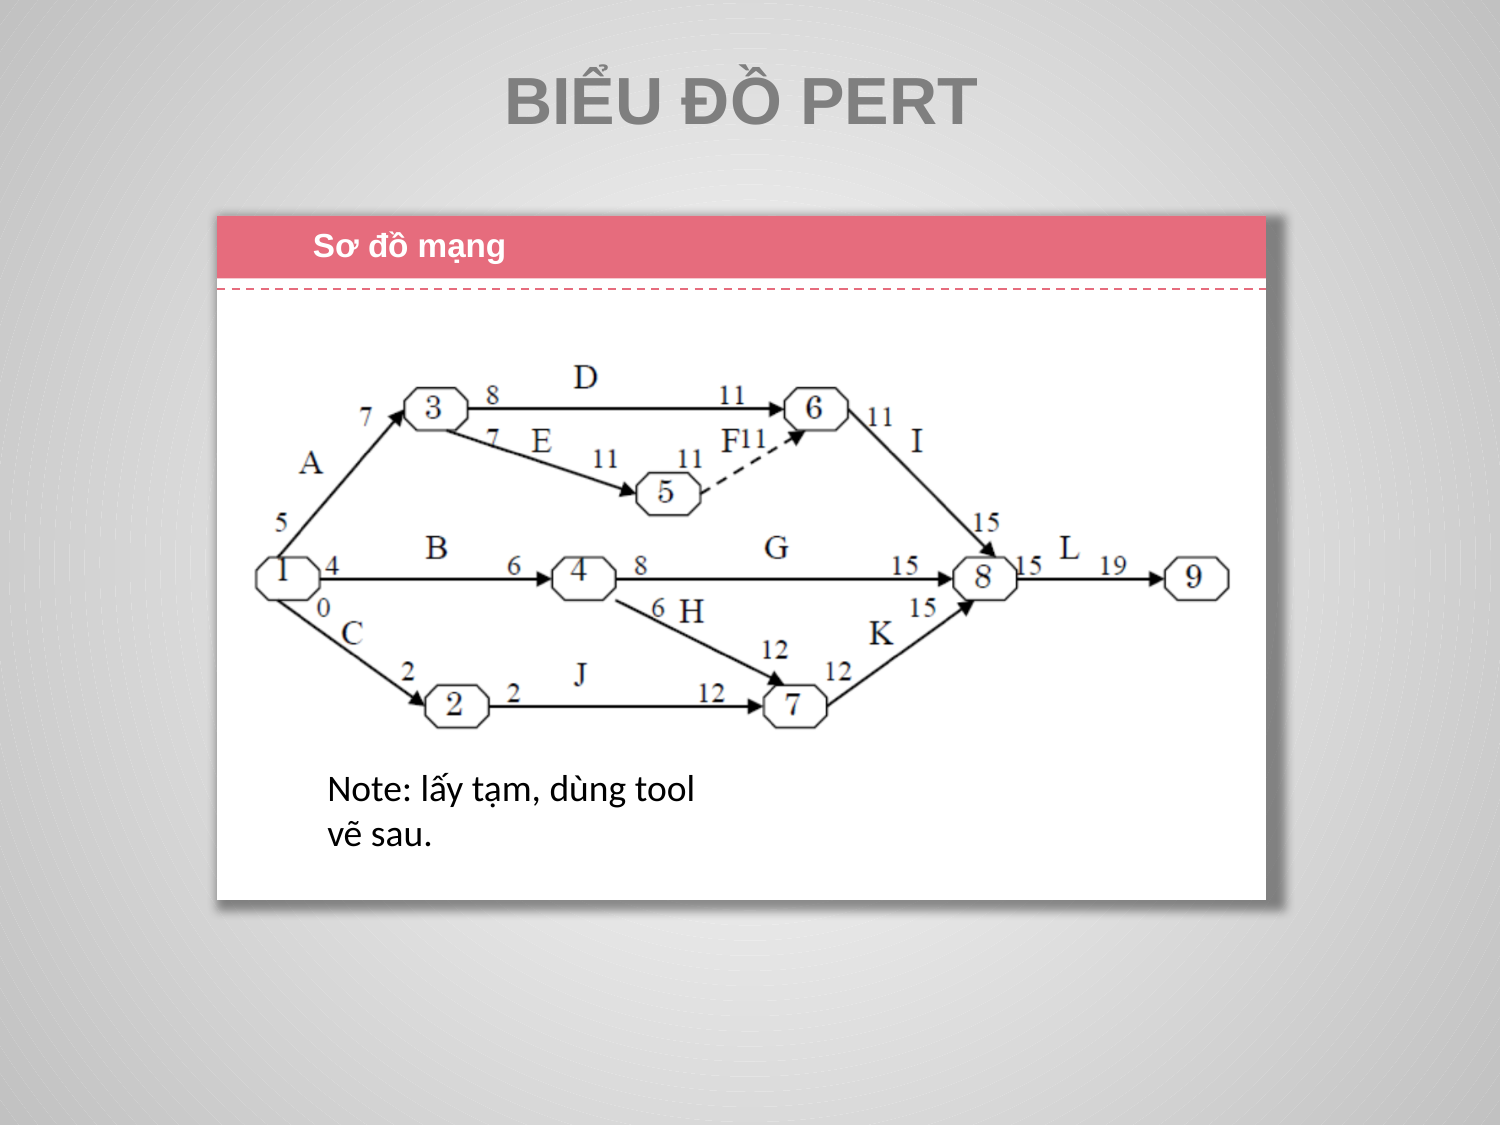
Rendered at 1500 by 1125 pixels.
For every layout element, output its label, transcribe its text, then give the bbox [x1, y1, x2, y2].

text_box BIỂU ĐỒ PERT [489, 50, 994, 146]
picture [243, 353, 1240, 757]
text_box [216, 215, 1267, 901]
